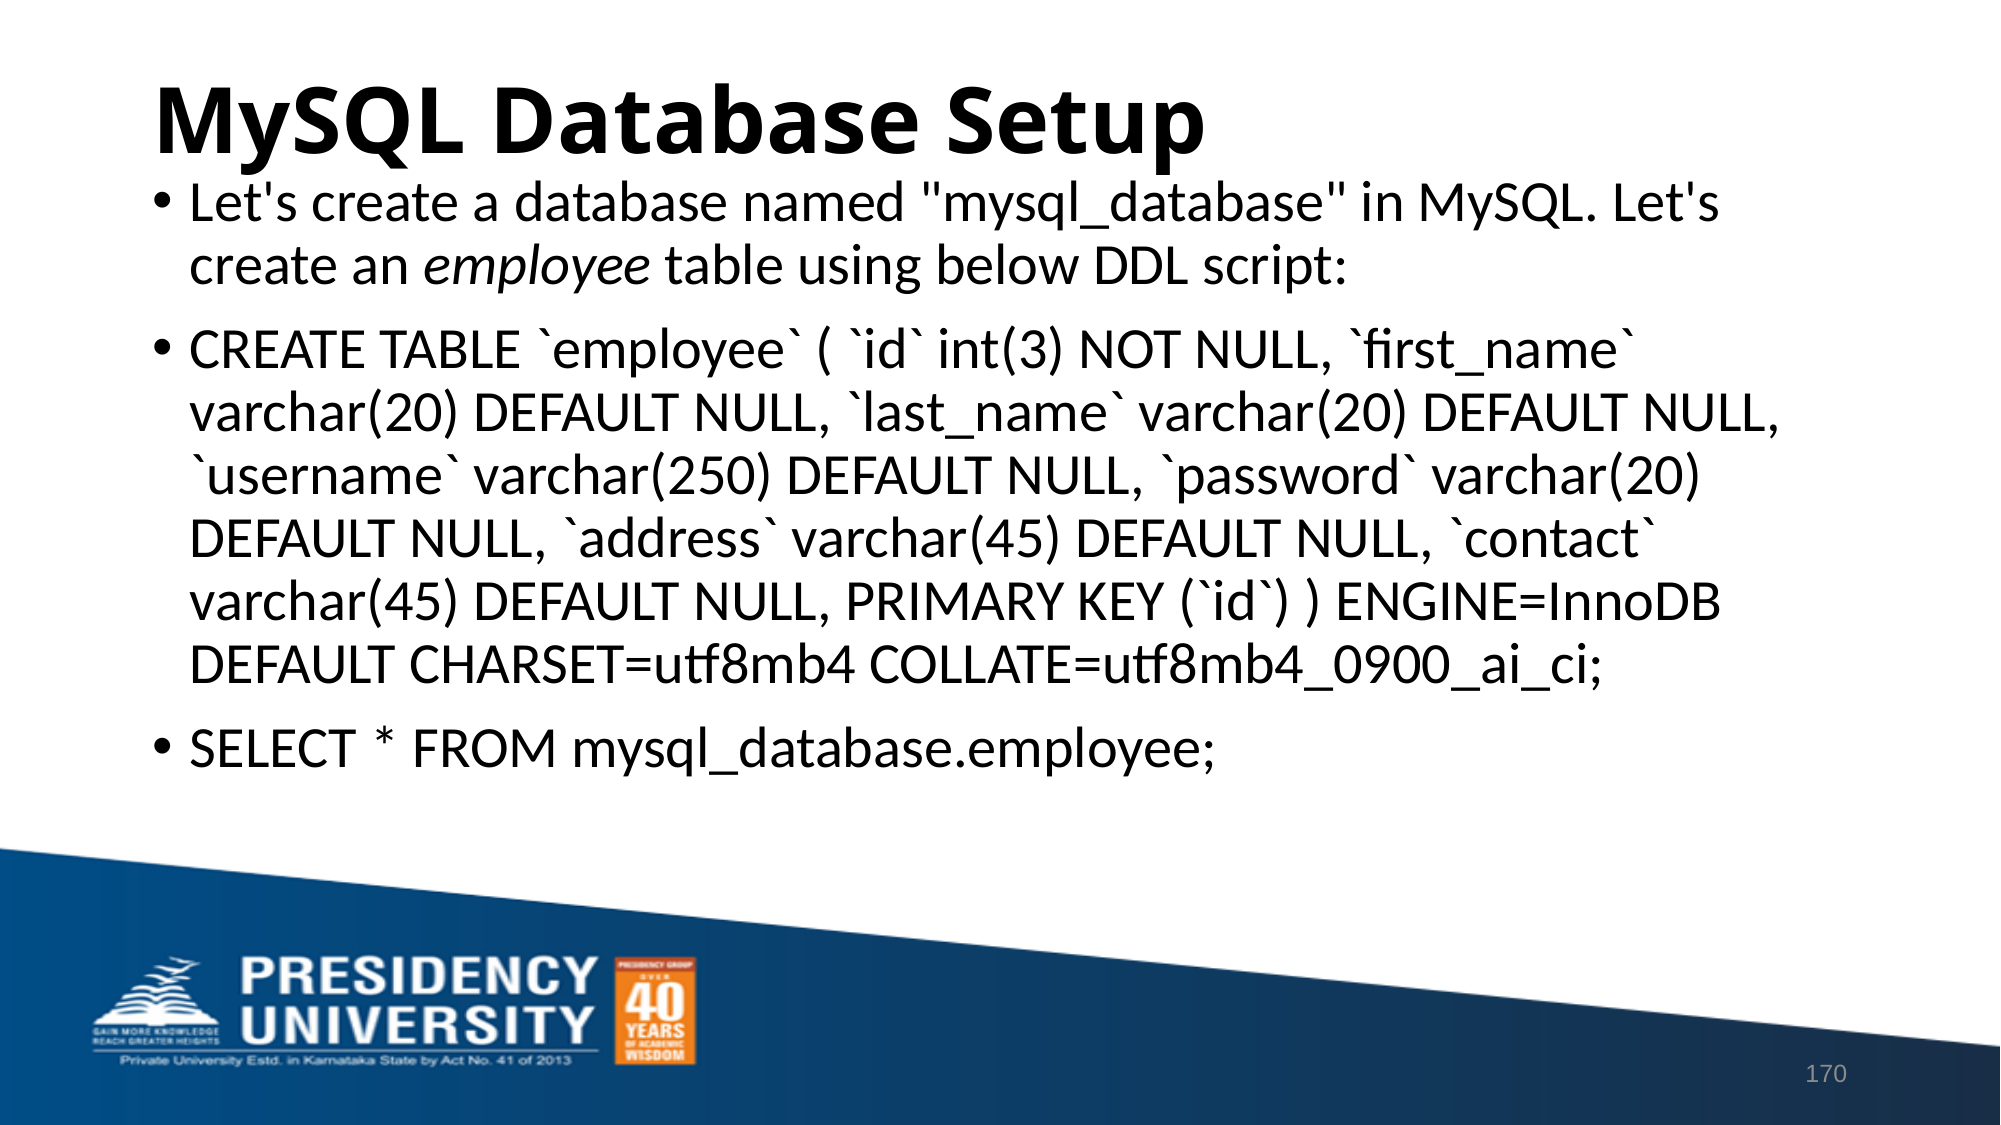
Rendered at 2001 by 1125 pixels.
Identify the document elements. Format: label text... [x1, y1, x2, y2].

list Let's create a database named "mysql_database" in MySQL. Let's create an employee table using below DDL script: CREATE TABLE `employee` ( `id` int(3) NOT NULL, `first_name` varchar(20) DEFAULT NULL, `last_name` varchar(20) DEFAULT NULL, `username` varchar(250) DEFAULT NULL, `password` varchar(20) DEFAULT NULL, `address` varchar(45) DEFAULT NULL, `contact` varchar(45) DEFAULT NULL, PRIMARY KEY (`id`) ) ENGINE=InnoDB DEFAULT CHARSET=utf8mb4 COLLATE=utf8mb4_0900_ai_ci; SELECT * FROM mysql_database.employee; [137, 164, 1863, 1014]
picture [0, 845, 2000, 1125]
slide_number 170 [1412, 1042, 1863, 1103]
title MySQL Database Setup [137, 59, 1863, 164]
